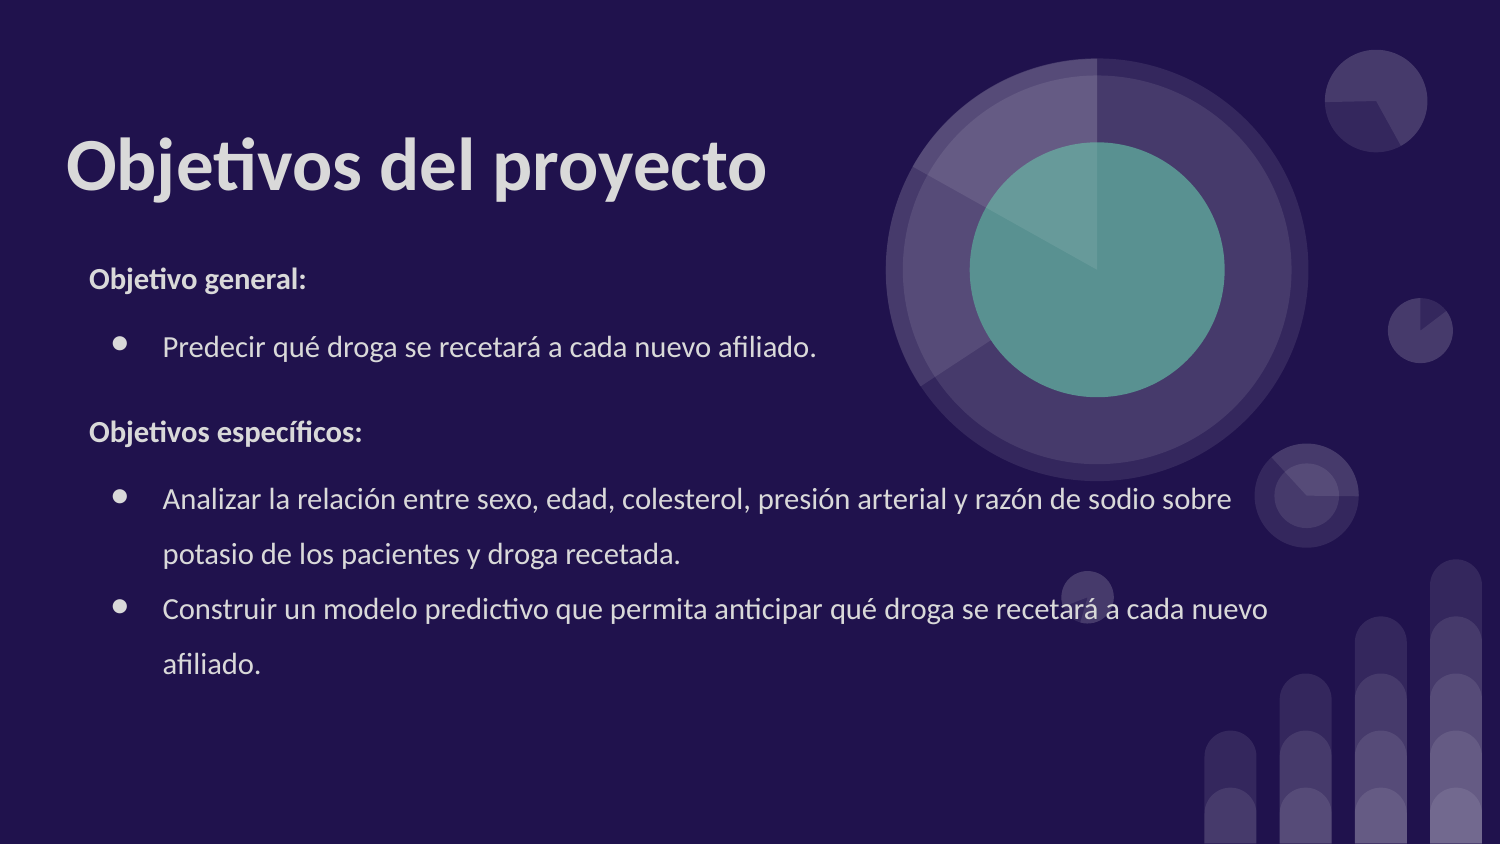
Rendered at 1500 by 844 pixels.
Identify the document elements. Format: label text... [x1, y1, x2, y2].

subtitle Objetivo general: Predecir qué droga se recetará a cada nuevo afiliado. Objetivos específicos: Analizar la relación entre sexo, edad, colesterol, presión arterial y razón de sodio sobre potasio de los pacientes y droga recetada. Construir un modelo predictivo que permita anticipar qué droga se recetará a cada nuevo afiliado. [74, 225, 1343, 698]
title Objetivos del proyecto [51, 95, 1449, 226]
